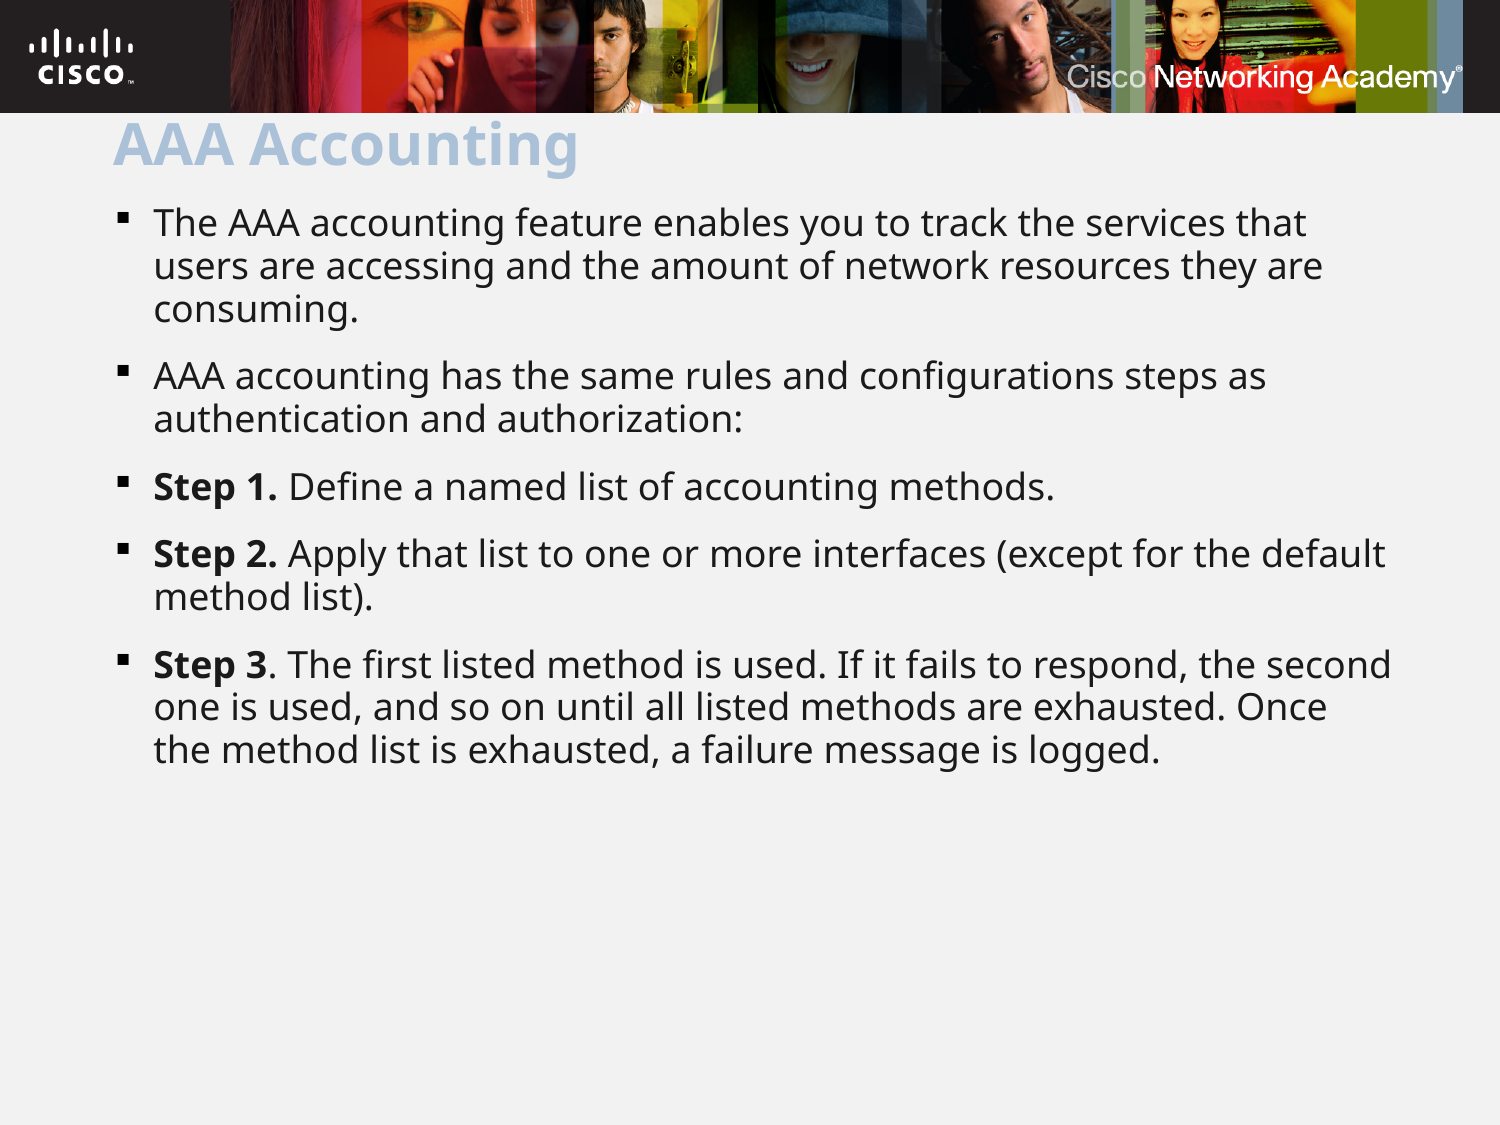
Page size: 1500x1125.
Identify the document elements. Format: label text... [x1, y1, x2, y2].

picture [1444, 0, 1500, 113]
list The AAA accounting feature enables you to track the services that users are accessing and the amount of network resources they are consuming. AAA accounting has the same rules and configurations steps as authentication and authorization: Step 1. Define a named list of accounting methods. Step 2. Apply that list to one or more interfaces (except for the default method list). Step 3. The first listed method is used. If it fails to respond, the second one is used, and so on until all listed methods are exhausted. Once the method list is exhausted, a failure message is logged. [107, 196, 1411, 1125]
title AAA Accounting [107, 0, 1444, 185]
picture [0, 0, 107, 113]
